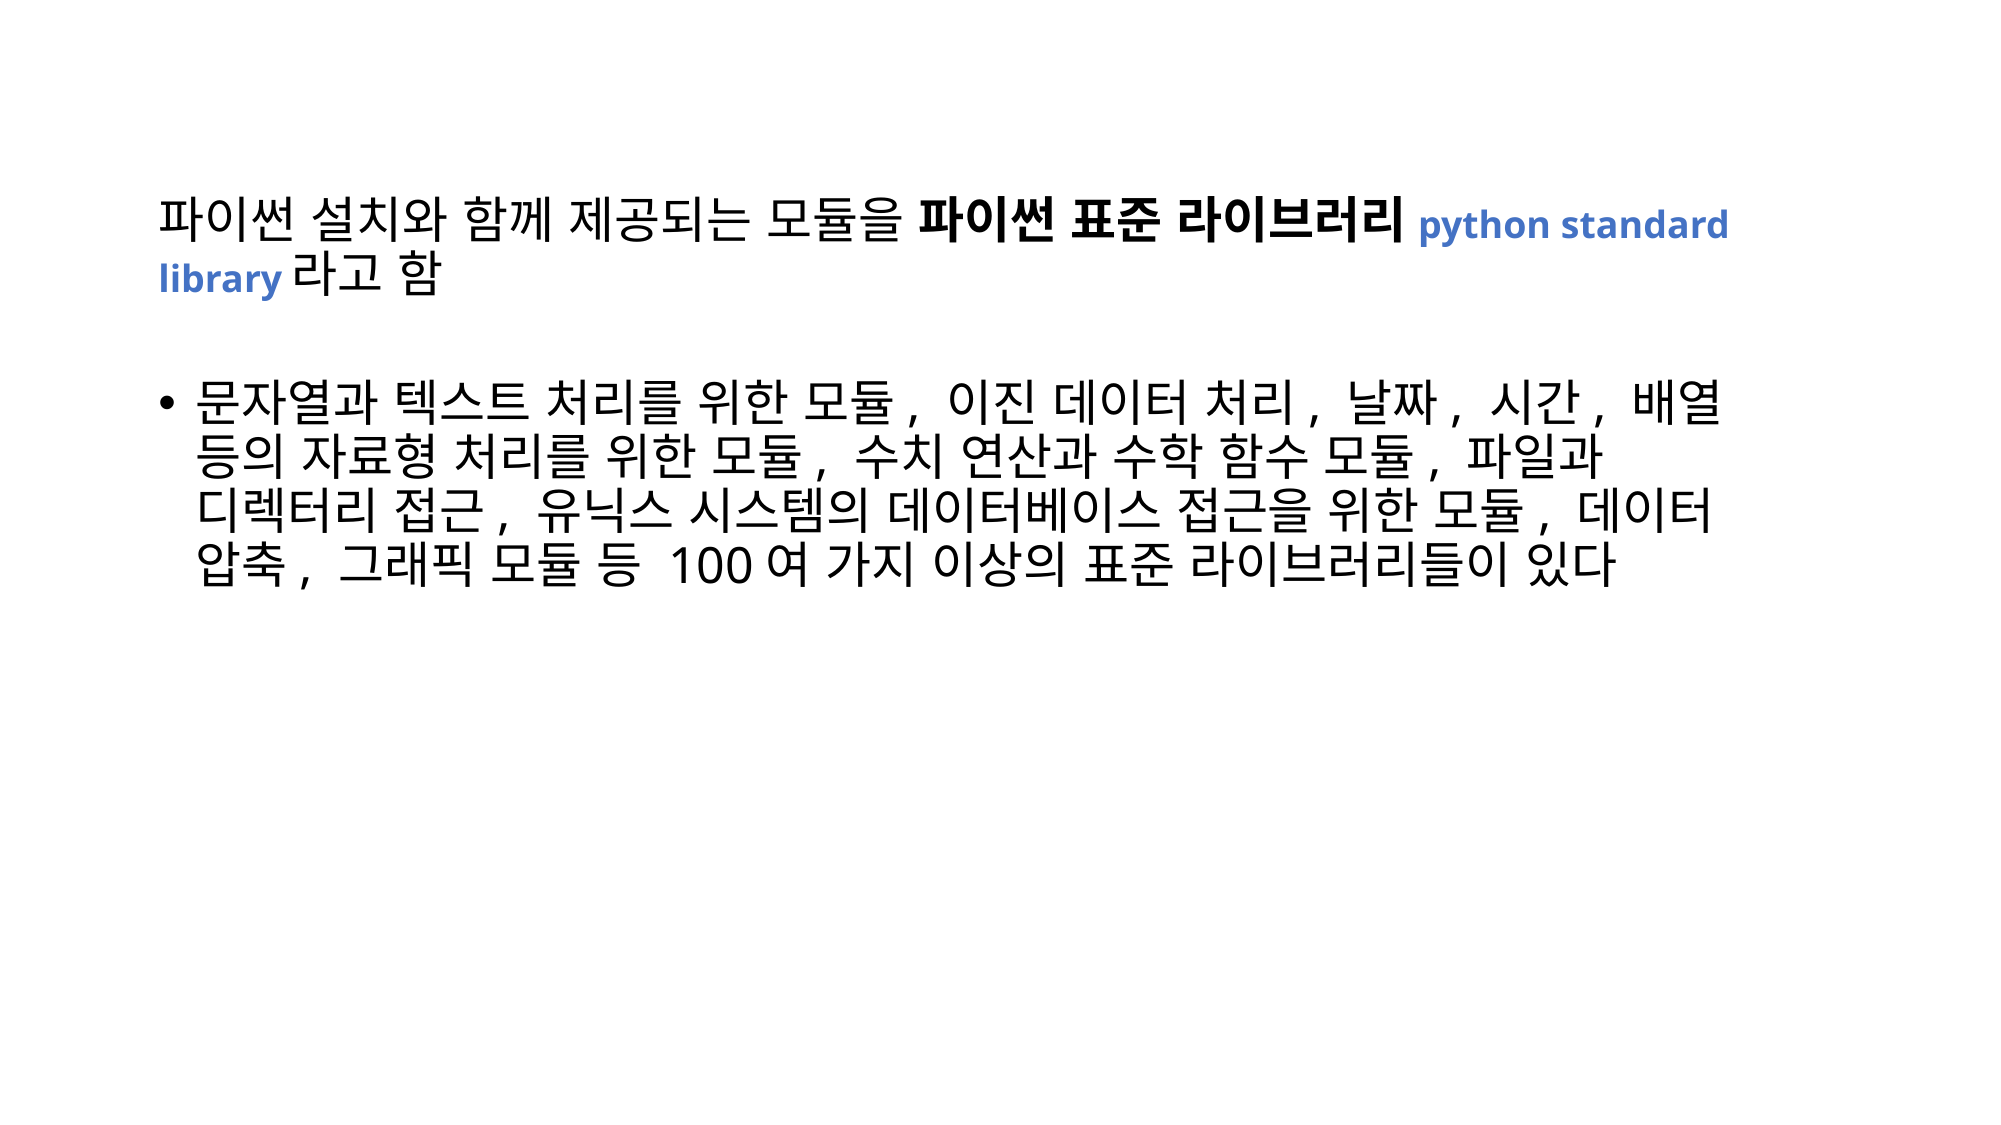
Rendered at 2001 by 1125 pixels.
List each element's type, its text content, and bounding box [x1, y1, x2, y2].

list 파이썬 설치와 함께 제공되는 모듈을 파이썬 표준 라이브러리python standard library라고 함 문자열과 텍스트 처리를 위한 모듈, 이진 데이터 처리, 날짜, 시간, 배열 등의 자료형 처리를 위한 모듈, 수치 연산과 수학 함수 모듈, 파일과 디렉터리 접근, 유닉스 시스템의 데이터베이스 접근을 위한 모듈, 데이터 압축, 그래픽 모듈 등 100여 가지 이상의 표준 라이브러리들이 있다 [68, 34, 1794, 1064]
text_box [1284, 449, 2000, 550]
